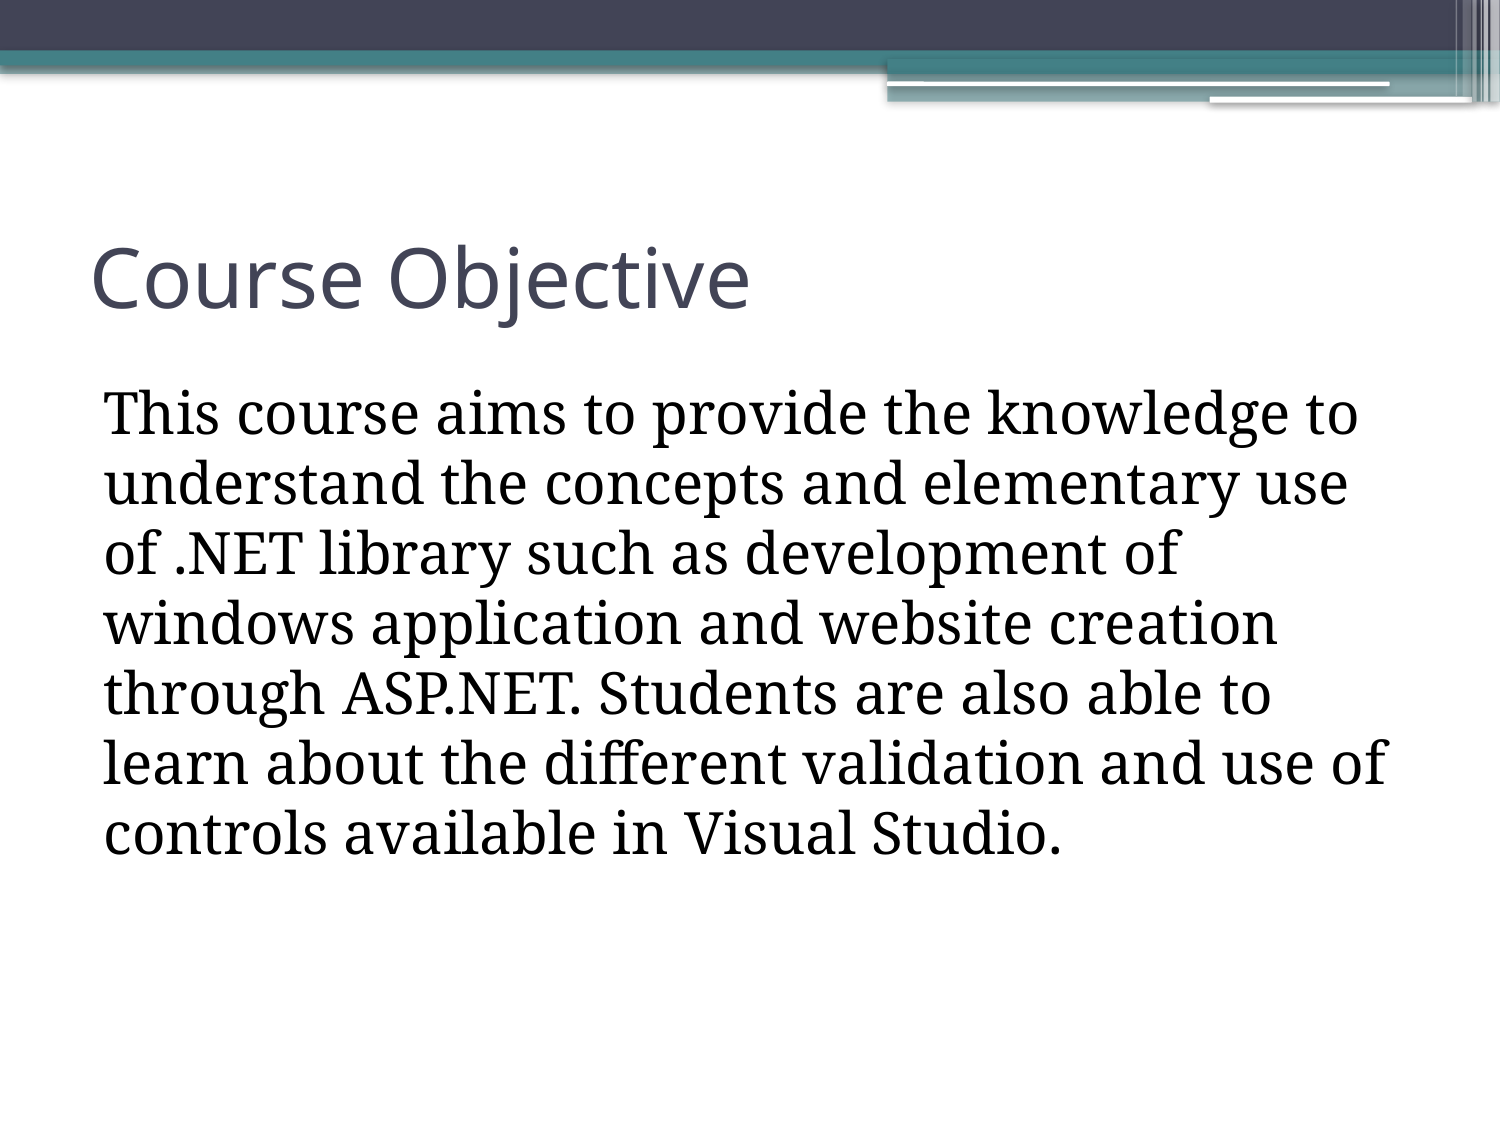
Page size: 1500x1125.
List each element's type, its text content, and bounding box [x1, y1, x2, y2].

list This course aims to provide the knowledge to understand the concepts and elementary use of .NET library such as development of windows application and website creation through ASP.NET. Students are also able to learn about the different validation and use of controls available in Visual Studio. [75, 368, 1425, 1079]
title Course Objective [75, 187, 1425, 363]
